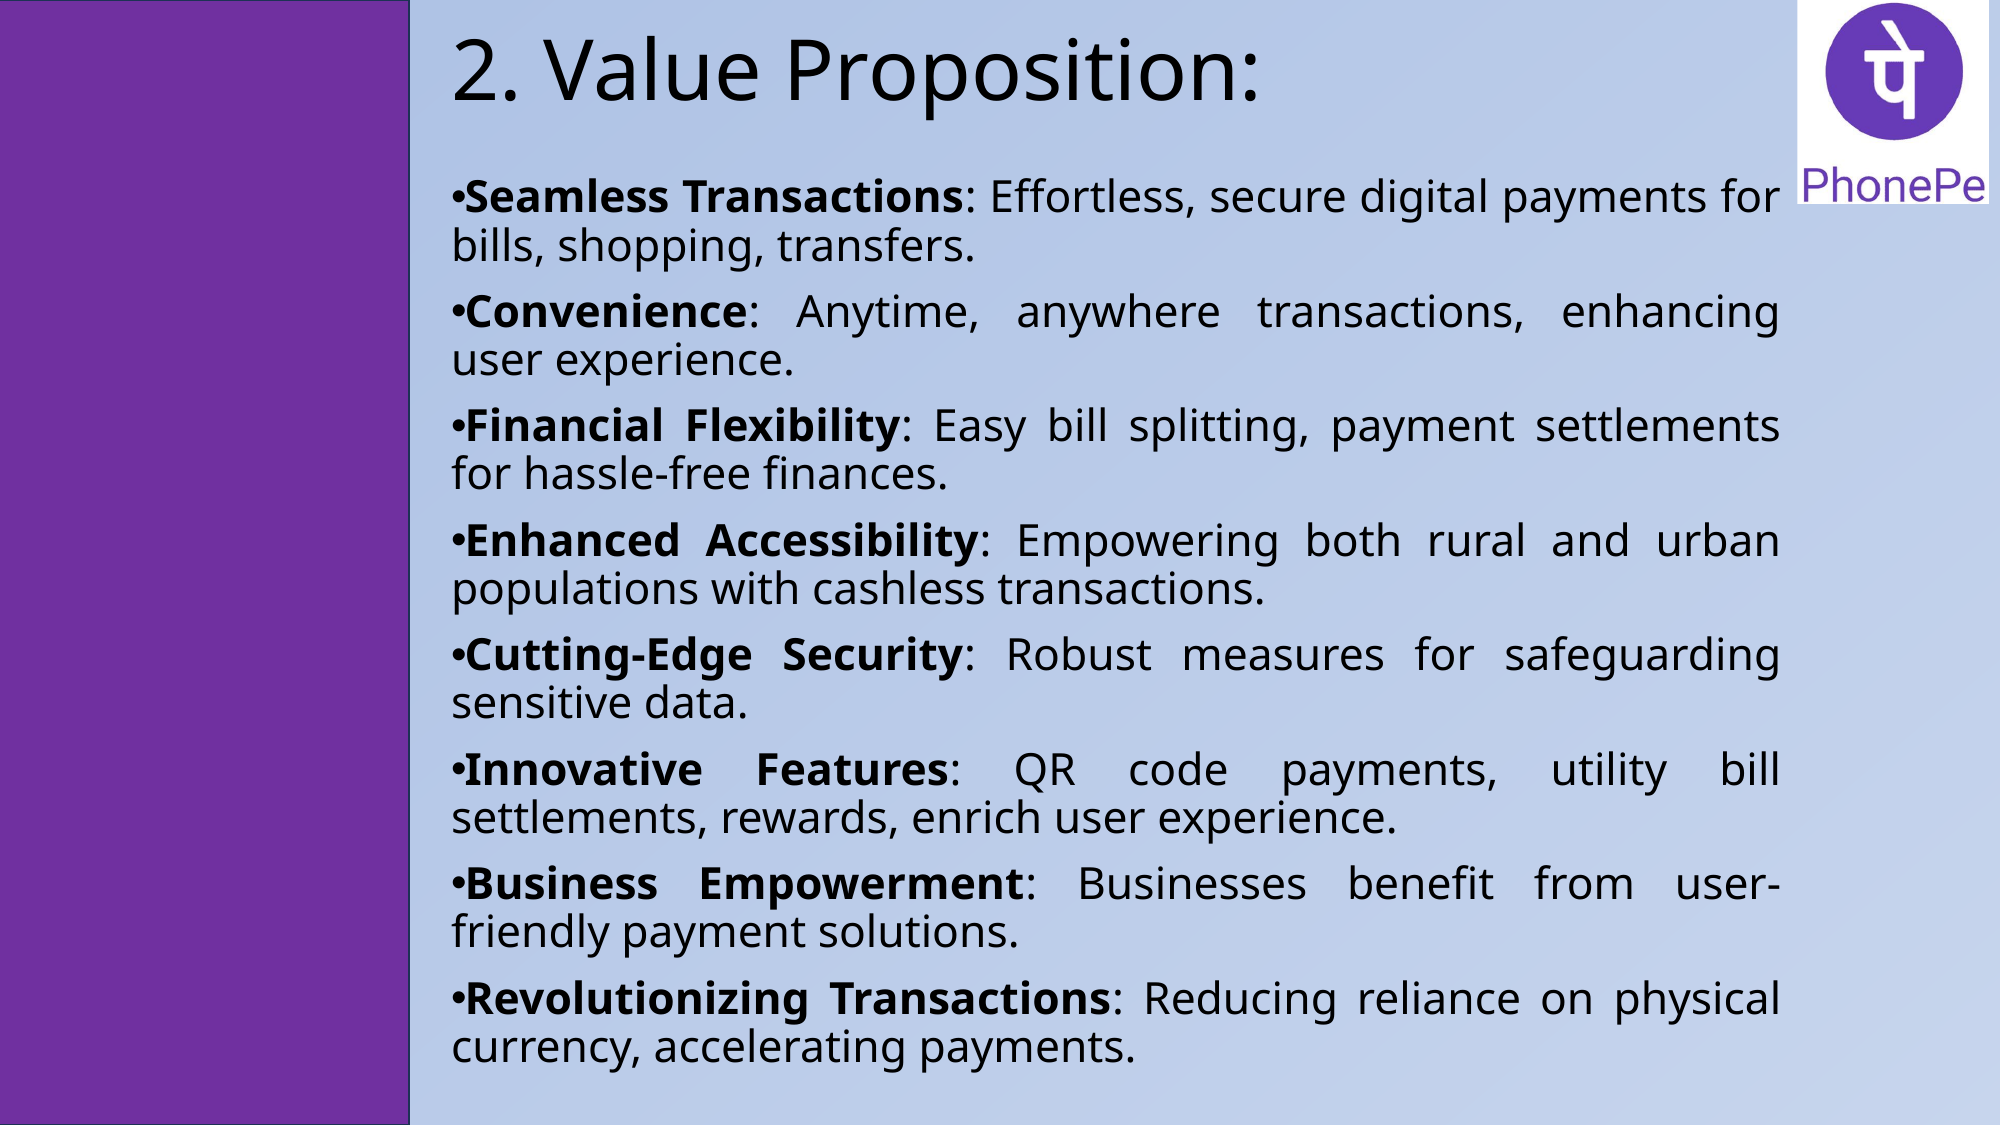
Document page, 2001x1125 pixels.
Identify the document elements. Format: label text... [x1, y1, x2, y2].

list Seamless Transactions: Effortless, secure digital payments for bills, shopping, transfers. Convenience: Anytime, anywhere transactions, enhancing user experience. Financial Flexibility: Easy bill splitting, payment settlements for hassle-free finances. Enhanced Accessibility: Empowering both rural and urban populations with cashless transactions. Cutting-Edge Security: Robust measures for safeguarding sensitive data. Innovative Features: QR code payments, utility bill settlements, rewards, enrich user experience. Business Empowerment: Businesses benefit from user-friendly payment solutions. Revolutionizing Transactions: Reducing reliance on physical currency, accelerating payments. [435, 167, 1798, 1085]
text_box [0, 0, 410, 1125]
title 2. Value Proposition: [435, 18, 1337, 127]
picture [1797, 0, 1989, 204]
